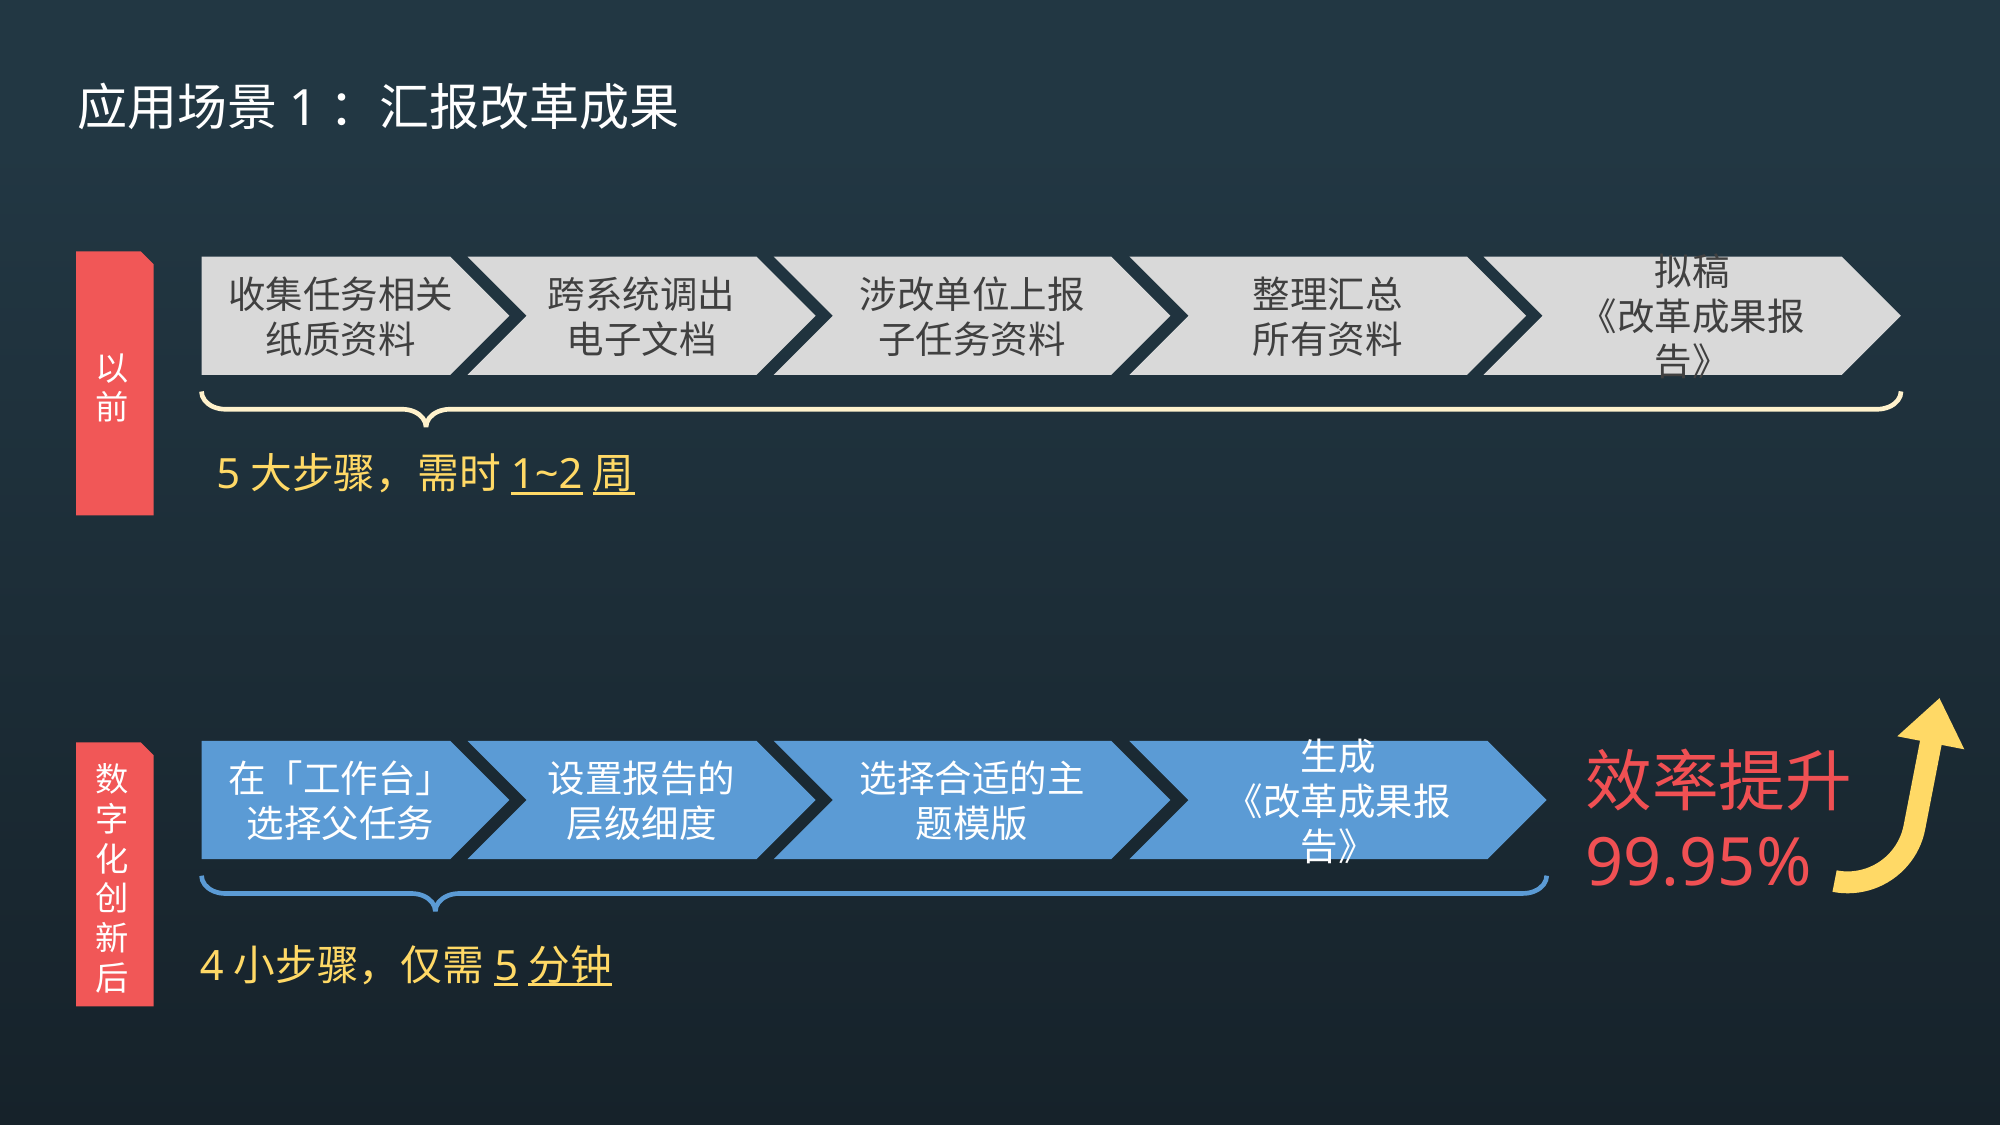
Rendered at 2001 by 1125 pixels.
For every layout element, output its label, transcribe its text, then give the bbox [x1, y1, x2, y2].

text_box [200, 391, 1902, 428]
text_box 生成 《改革成果报告》 [1126, 739, 1549, 861]
text_box 设置报告的层级细度 [465, 739, 818, 861]
text_box 4小步骤，仅需5分钟 [185, 930, 816, 996]
text_box 5大步骤，需时1~2周 [201, 439, 833, 505]
text_box 拟稿 《改革成果报告》 [1481, 255, 1903, 376]
text_box 整理汇总 所有资料 [1126, 255, 1528, 376]
text_box 效率提升99.95% [1570, 731, 1901, 986]
text_box 以前 [75, 250, 155, 517]
text_box 收集任务相关 纸质资料 [200, 255, 511, 376]
text_box 应用场景1：汇报改革成果 [62, 68, 1038, 143]
text_box [1831, 696, 1967, 895]
text_box 在「工作台」 选择父任务 [200, 739, 511, 861]
text_box 数字化创新后 [75, 741, 155, 1008]
text_box [201, 875, 1548, 912]
text_box 跨系统调出电子文档 [465, 255, 818, 376]
text_box 选择合适的主题模版 [771, 739, 1172, 861]
text_box 涉改单位上报 子任务资料 [771, 255, 1172, 376]
